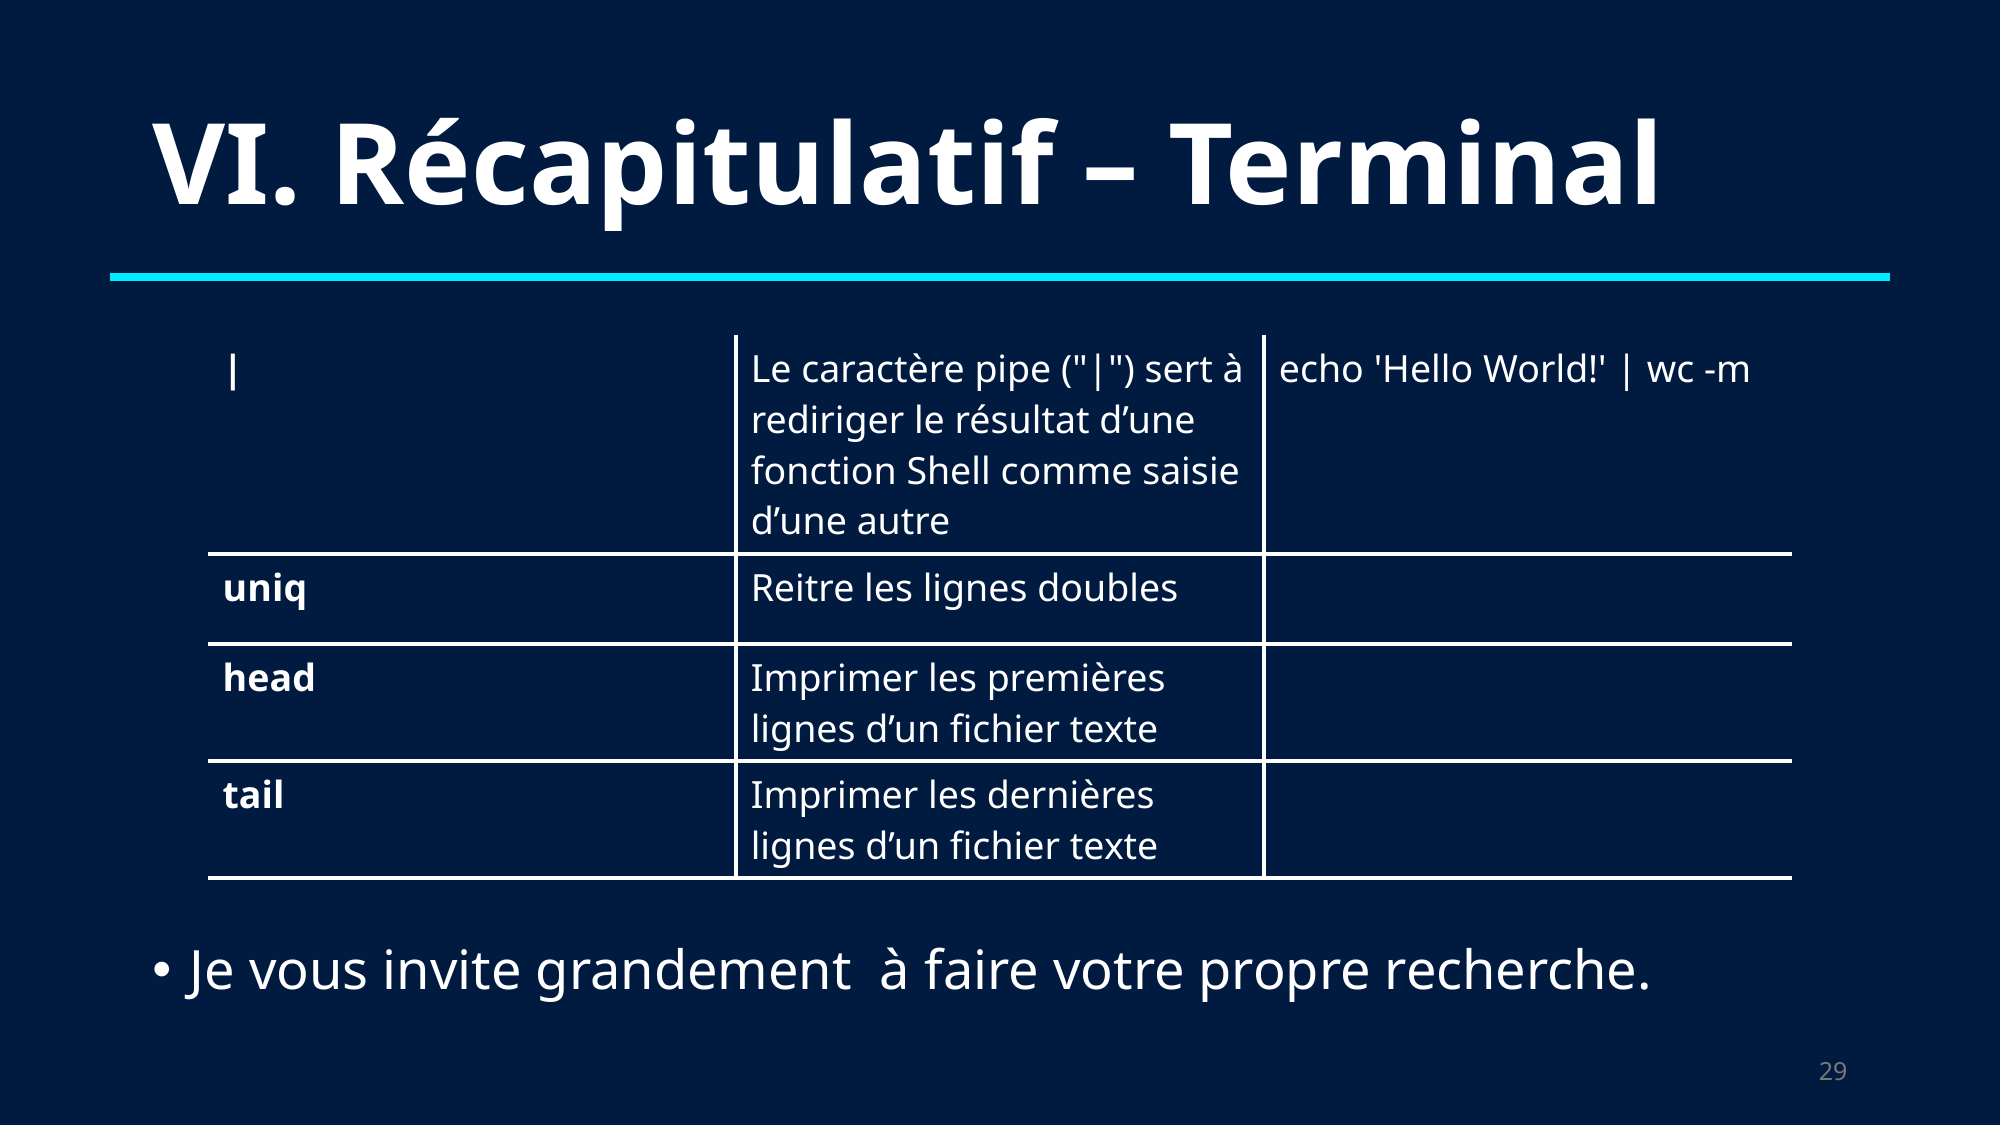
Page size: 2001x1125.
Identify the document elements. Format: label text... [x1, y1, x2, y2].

table_header echo 'Hello World!' | wc -m [1266, 335, 1792, 552]
table_cell tail [208, 763, 734, 876]
title VI. Récapitulatif – Terminal [137, 59, 1863, 273]
table_header | [208, 335, 734, 552]
table_cell [1266, 556, 1792, 642]
table_cell head [208, 646, 734, 759]
table_cell Imprimer les dernières lignes d’un fichier texte [738, 763, 1262, 876]
table_cell Imprimer les premières lignes d’un fichier texte [738, 646, 1262, 759]
table_cell [1266, 646, 1792, 759]
list Je vous invite grandement à faire votre propre recherche. [137, 886, 1863, 1014]
table_cell Reitre les lignes doubles [738, 556, 1262, 642]
table_cell [1266, 763, 1792, 876]
slide_number 28 [1412, 1042, 1863, 1103]
table_cell uniq [208, 556, 734, 642]
table_header Le caractère pipe ("|") sert à rediriger le résultat d’une fonction Shell comme saisie d’une autre [738, 335, 1262, 552]
